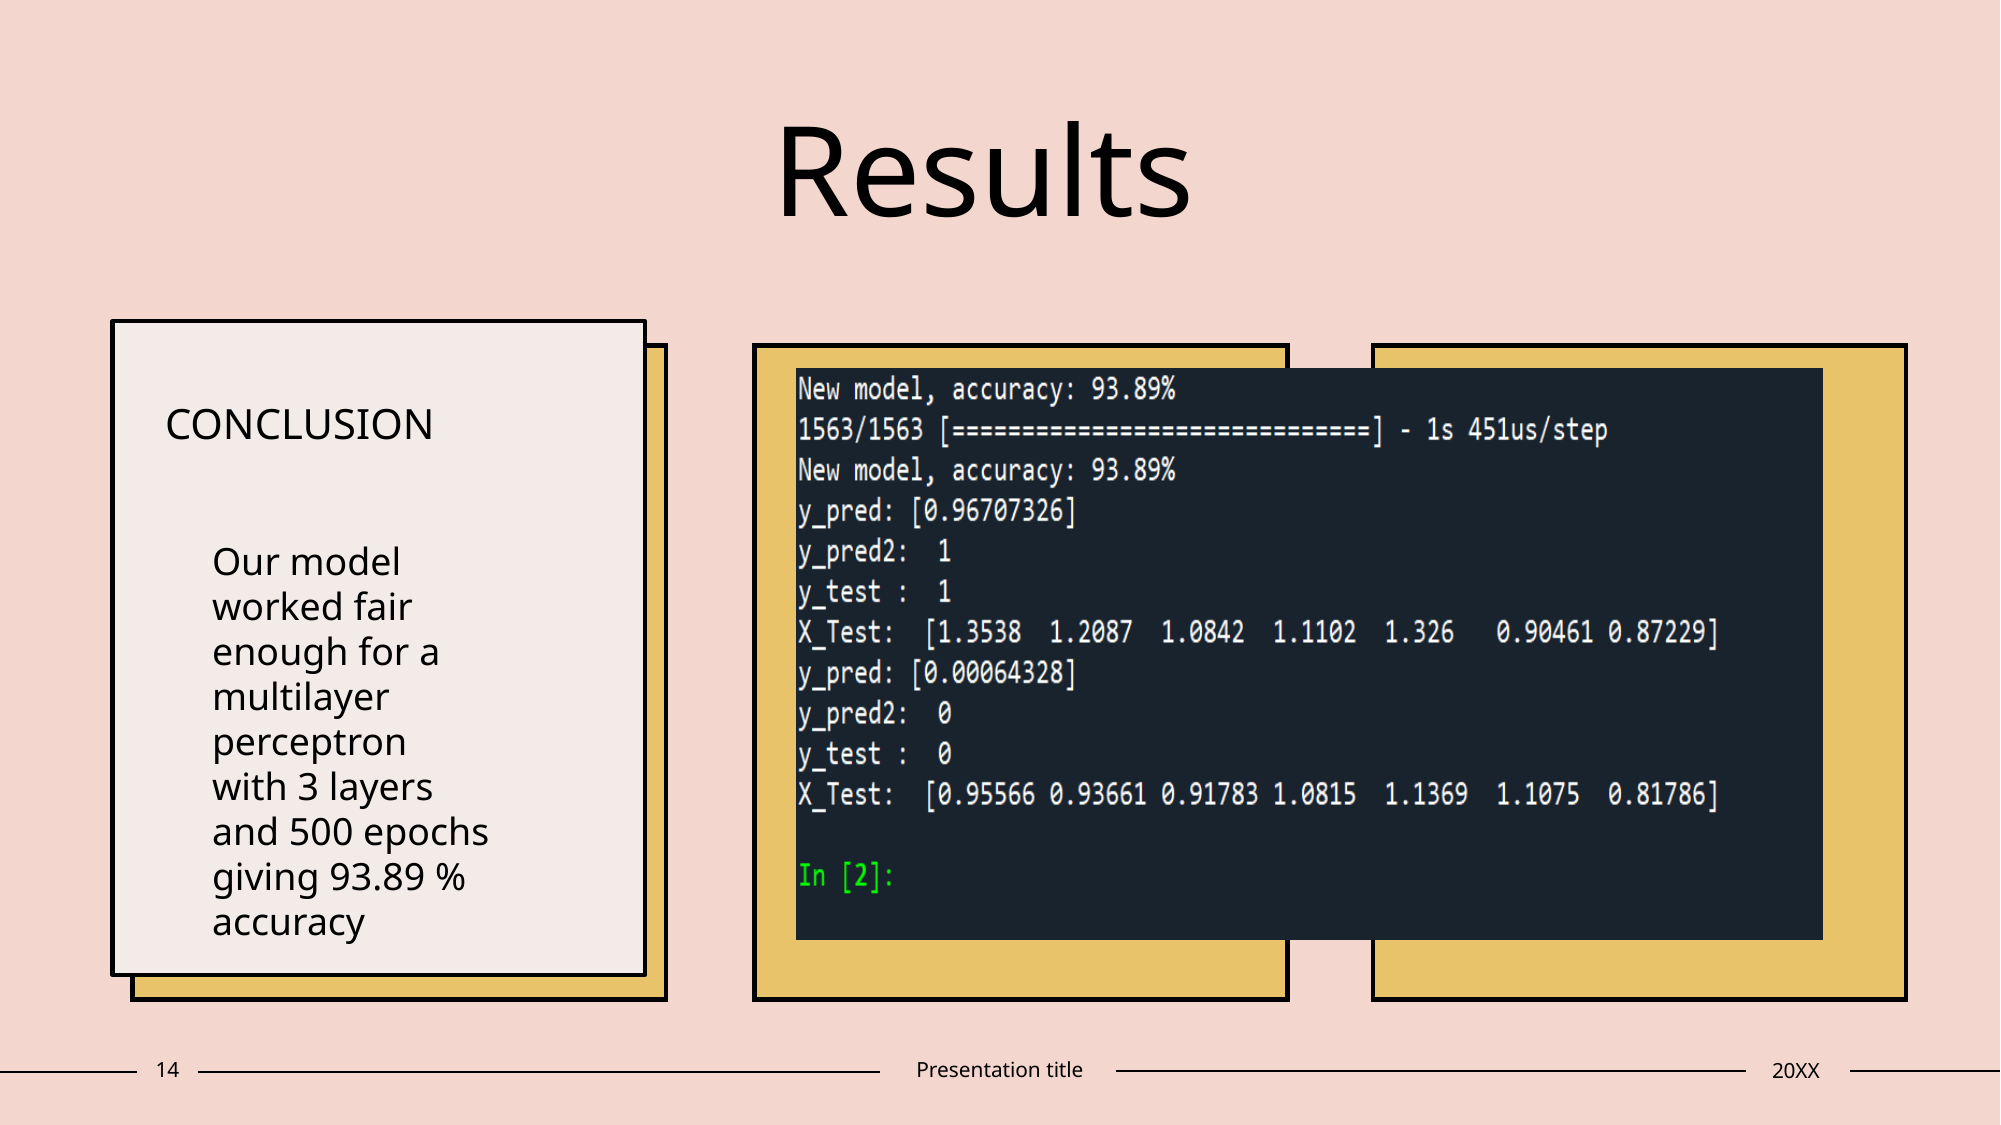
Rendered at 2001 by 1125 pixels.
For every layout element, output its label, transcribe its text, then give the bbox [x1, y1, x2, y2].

title Results [187, 83, 1813, 251]
picture [796, 368, 1823, 940]
footer Presentation title [879, 1050, 1120, 1091]
slide_number 20XX [1743, 1050, 1849, 1091]
list CONCLUSION [110, 319, 647, 977]
text_box Our model worked fair enough for a multilayer perceptron with 3 layers and 500 epochs giving 93.89 % accuracy [197, 530, 506, 951]
list ​ [153, 483, 603, 940]
slide_number 14 [137, 1050, 198, 1091]
